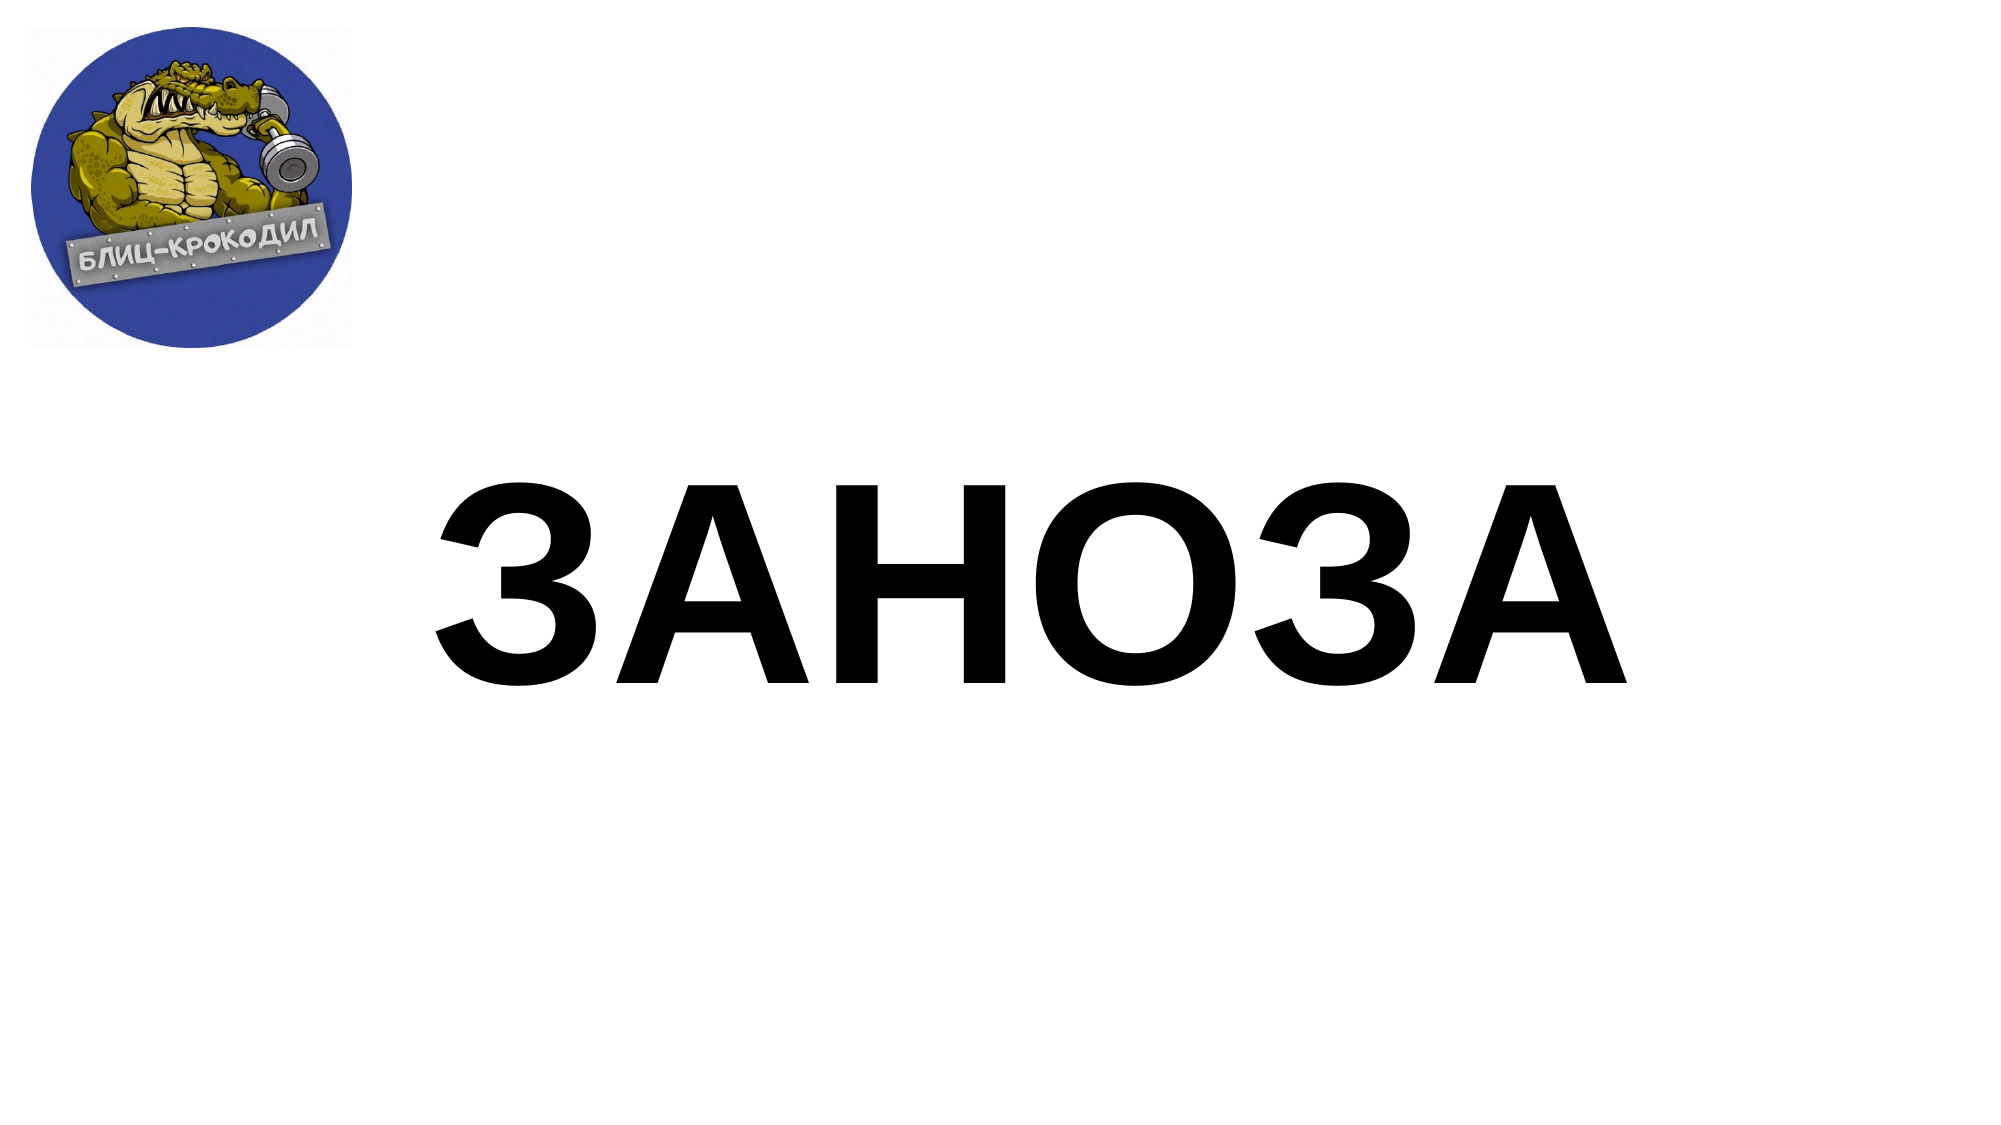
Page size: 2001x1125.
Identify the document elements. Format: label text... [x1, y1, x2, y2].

picture [31, 27, 352, 348]
title ЗАНОЗА [282, 361, 1783, 754]
